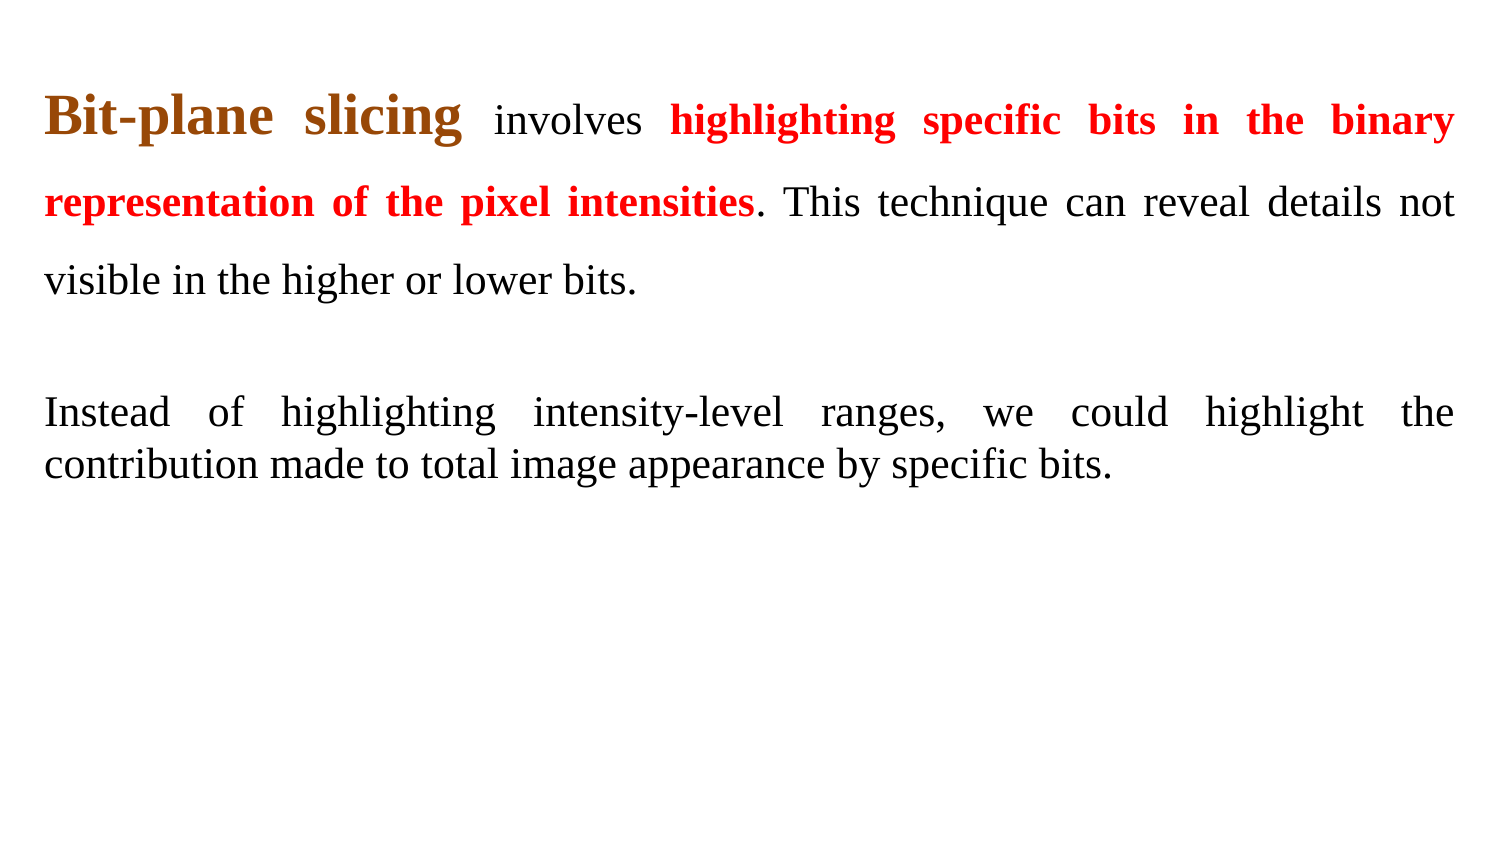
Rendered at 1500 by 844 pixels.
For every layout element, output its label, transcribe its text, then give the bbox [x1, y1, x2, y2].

text_box Bit-plane slicing involves highlighting specific bits in the binary representation of the pixel intensities. This technique can reveal details not visible in the higher or lower bits. Instead of highlighting intensity-level ranges, we could highlight the contribution made to total image appearance by specific bits. [29, 33, 1471, 495]
